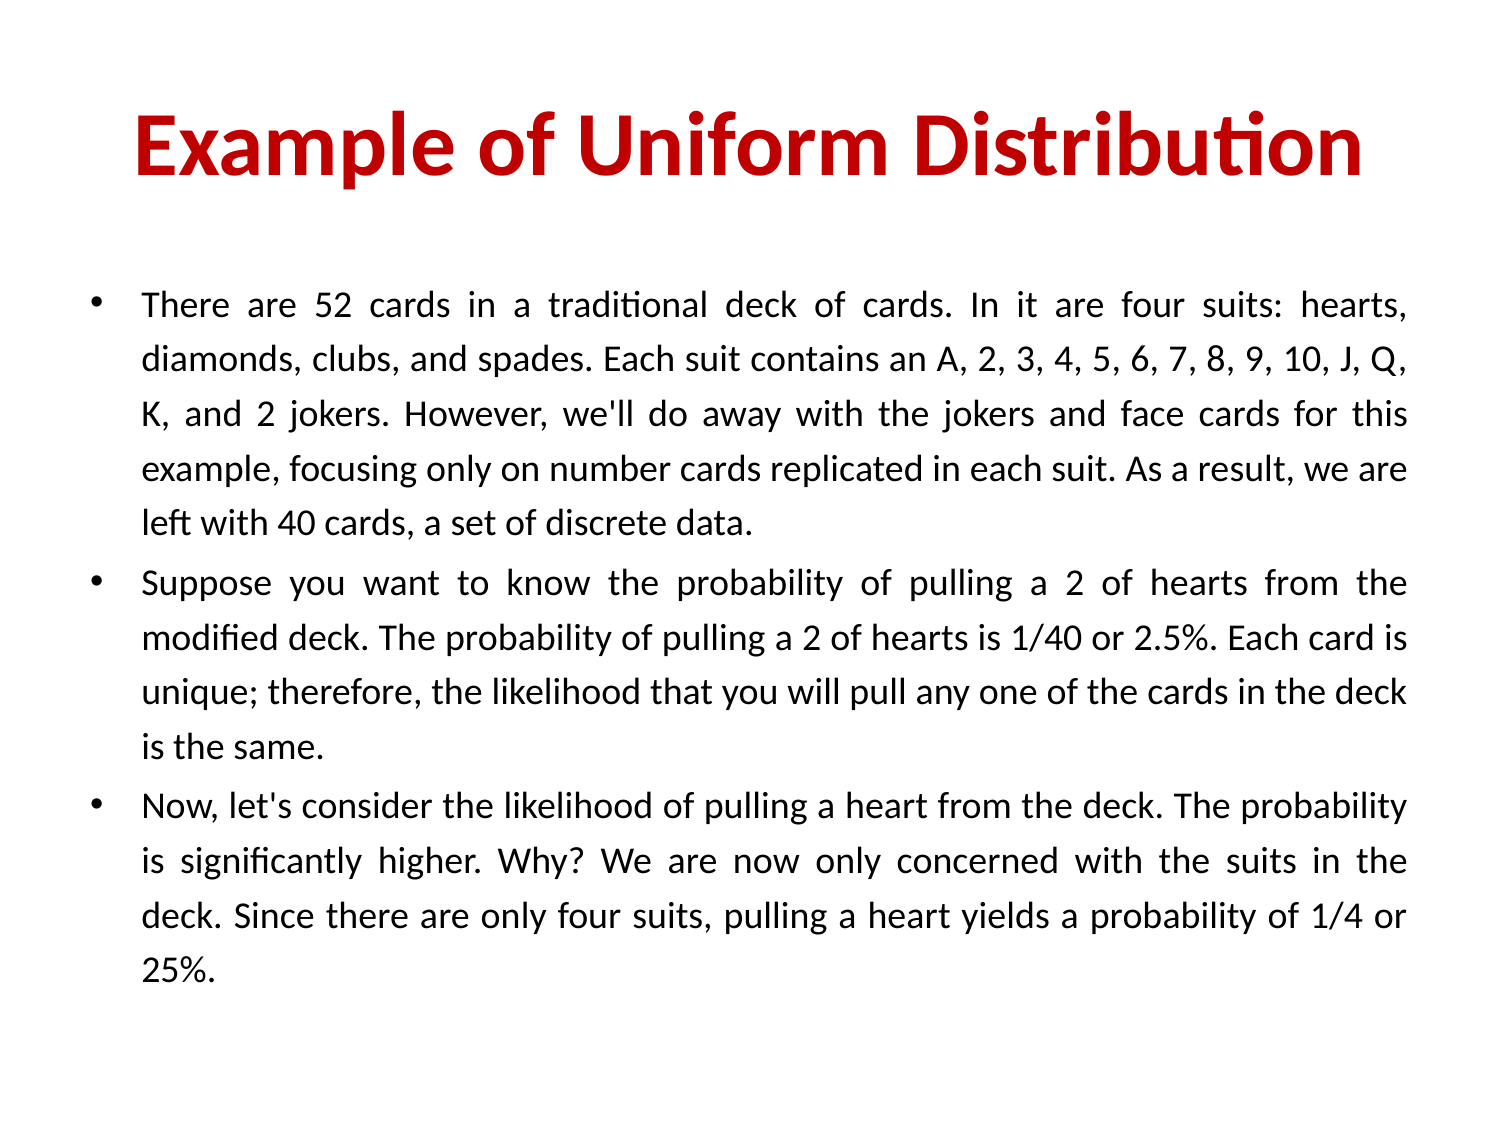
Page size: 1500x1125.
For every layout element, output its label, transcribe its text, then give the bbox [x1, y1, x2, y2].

list There are 52 cards in a traditional deck of cards. In it are four suits: hearts, diamonds, clubs, and spades. Each suit contains an A, 2, 3, 4, 5, 6, 7, 8, 9, 10, J, Q, K, and 2 jokers. However, we'll do away with the jokers and face cards for this example, focusing only on number cards replicated in each suit. As a result, we are left with 40 cards, a set of discrete data. Suppose you want to know the probability of pulling a 2 of hearts from the modified deck. The probability of pulling a 2 of hearts is 1/40 or 2.5%. Each card is unique; therefore, the likelihood that you will pull any one of the cards in the deck is the same. Now, let's consider the likelihood of pulling a heart from the deck. The probability is significantly higher. Why? We are now only concerned with the suits in the deck. Since there are only four suits, pulling a heart yields a probability of 1/4 or 25%. [75, 262, 1425, 1005]
title Example of Uniform Distribution [75, 45, 1425, 233]
